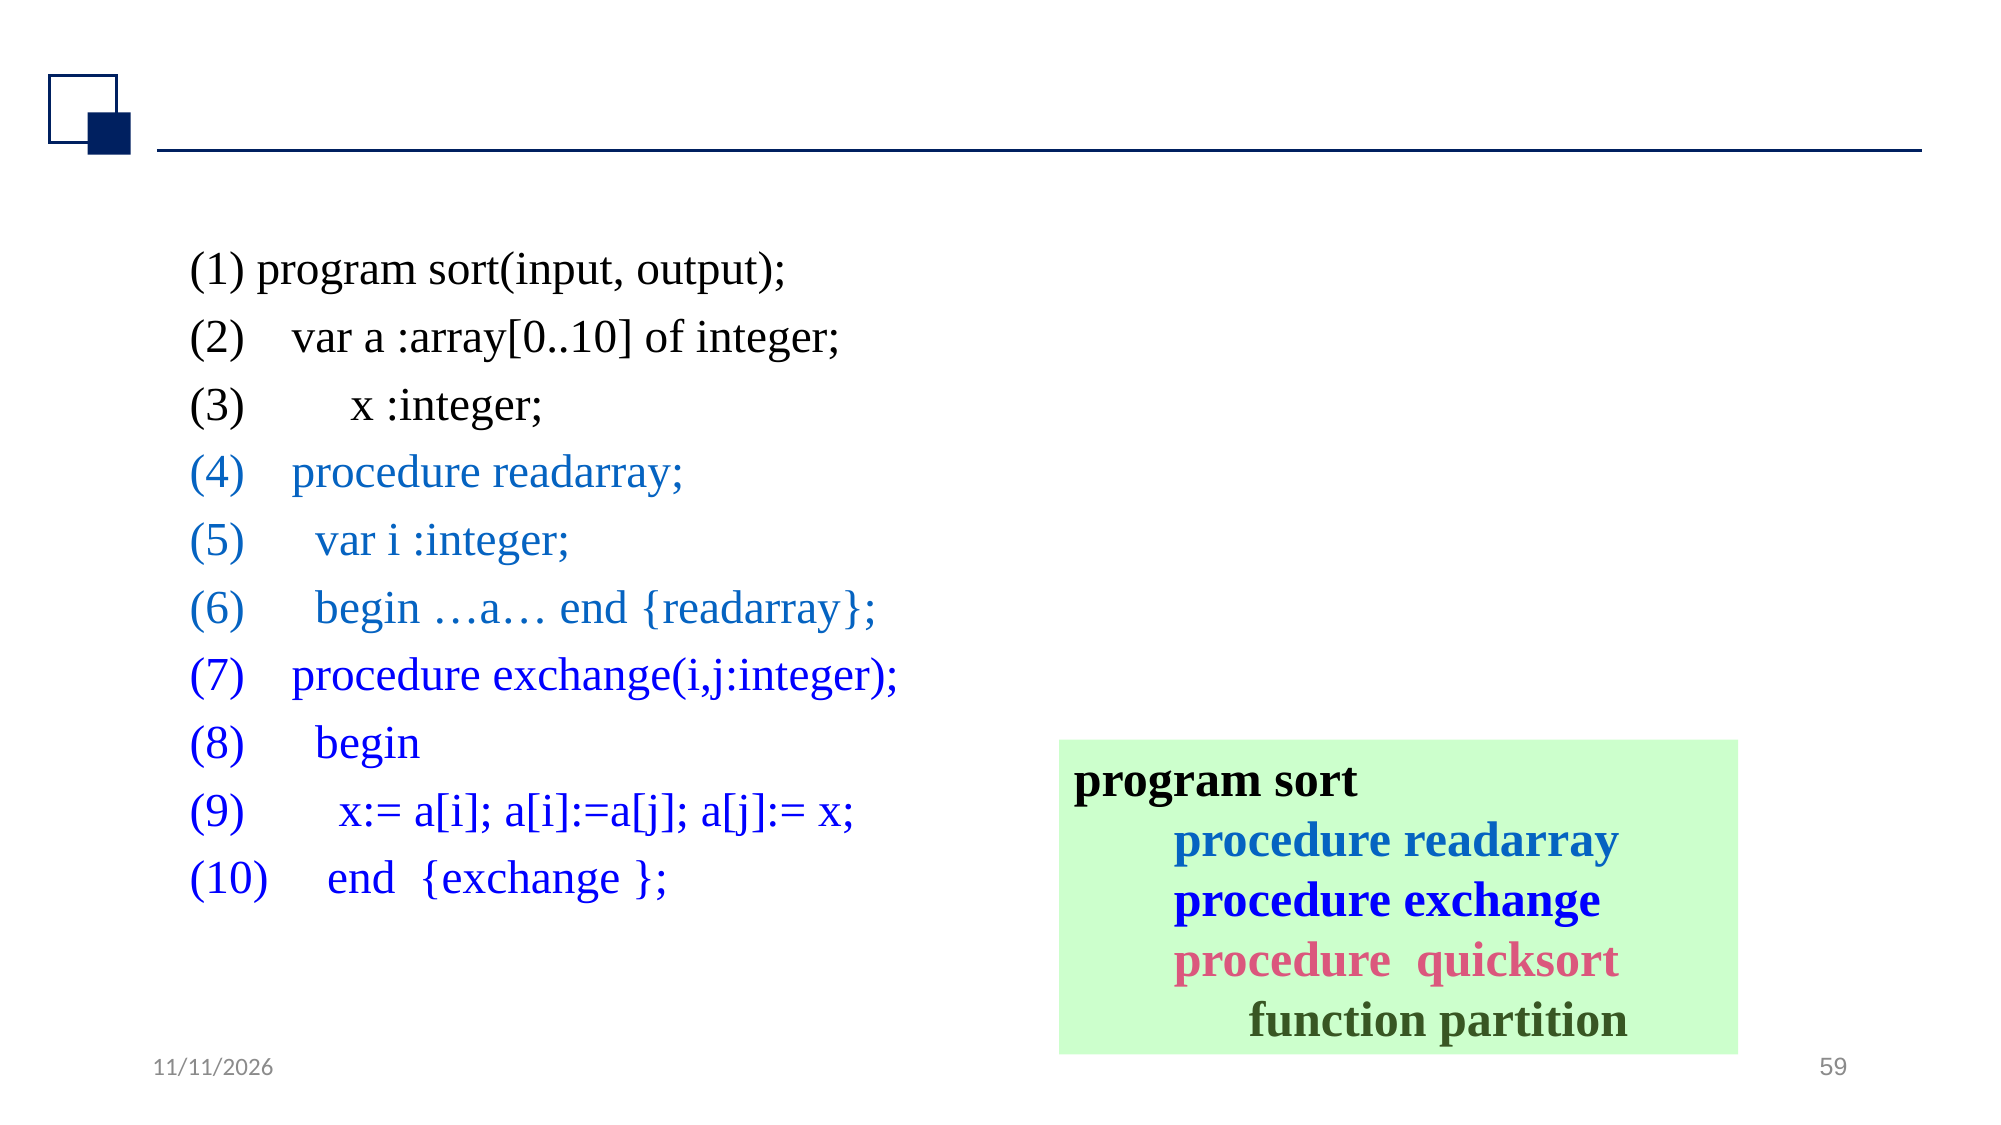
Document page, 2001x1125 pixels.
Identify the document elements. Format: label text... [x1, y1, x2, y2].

slide_number 59 [1412, 1042, 1863, 1103]
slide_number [137, 1042, 588, 1103]
list (1) program sort(input, output); (2) var a :array[0..10] of integer; (3) x :integer; (4) procedure readarray; (5) var i :integer; (6) begin …a… end {readarray}; (7) procedure exchange(i,j:integer); (8) begin (9) x:= a[i]; a[i]:=a[j]; a[j]:= x; (10) end {exchange }; [174, 236, 1780, 914]
text_box program sort procedure readarray procedure exchange procedure quicksort function partition [1059, 739, 1739, 1055]
